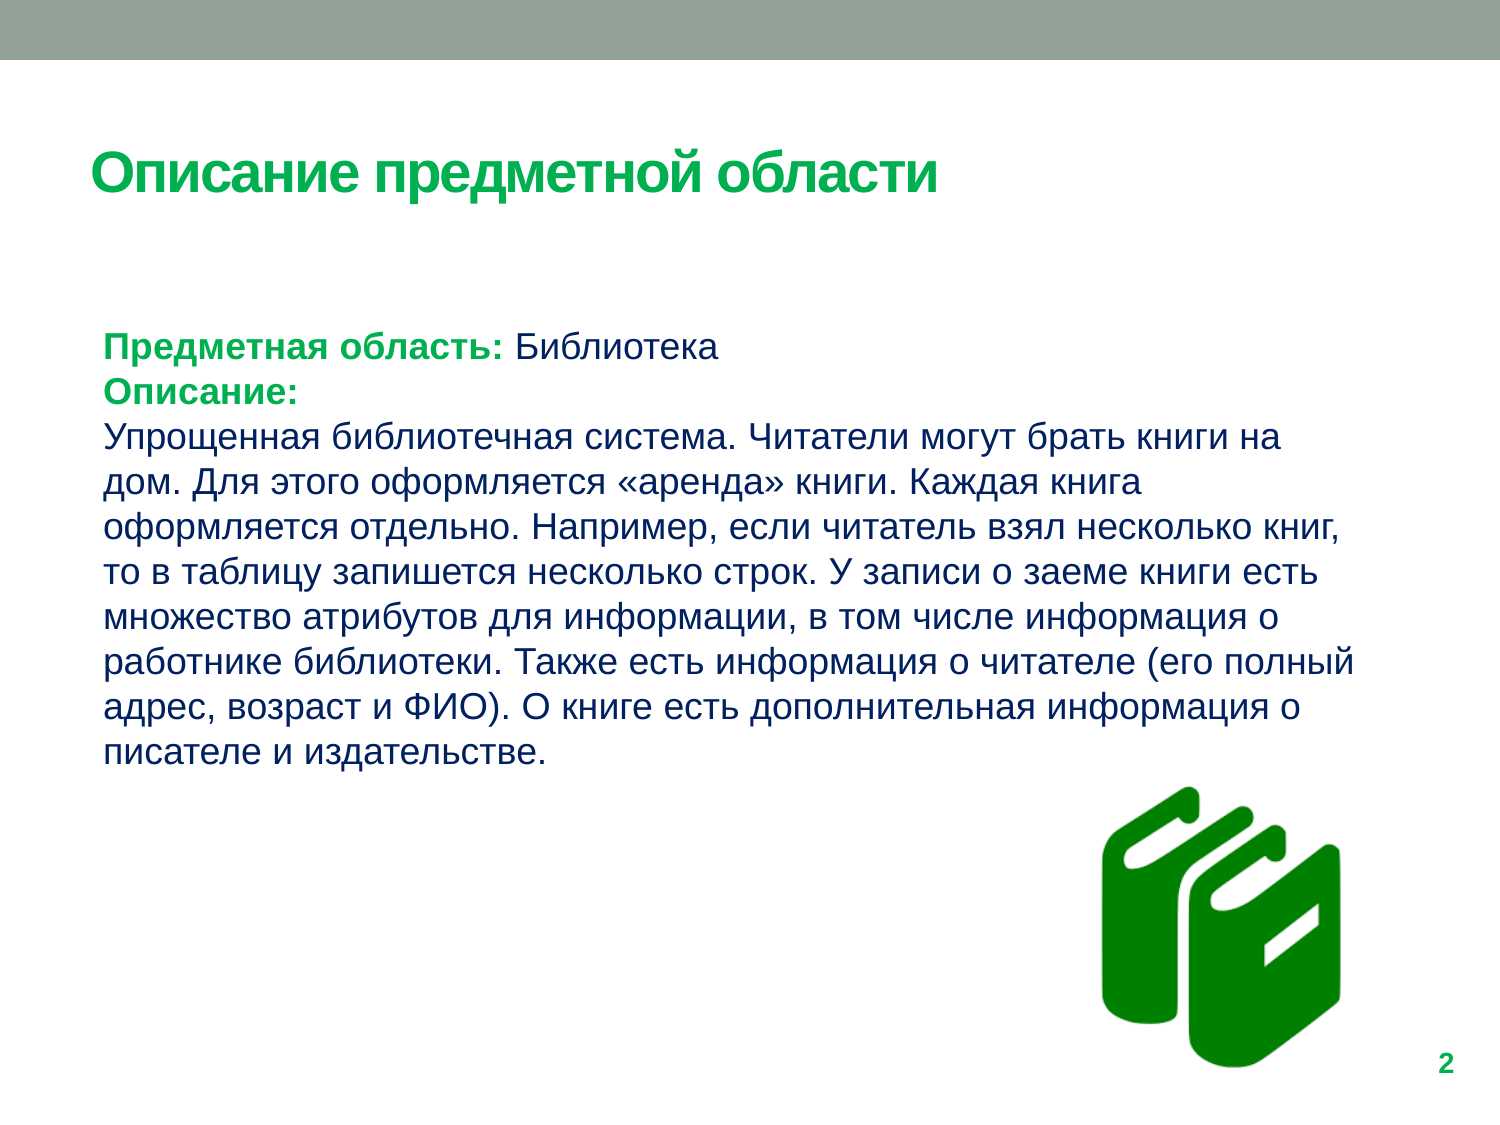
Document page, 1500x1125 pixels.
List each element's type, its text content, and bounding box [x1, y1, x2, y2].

picture [1080, 786, 1362, 1068]
slide_number 2 [1423, 1035, 1464, 1089]
text_box Предметная область: Библиотека Описание: Упрощенная библиотечная система. Читатели могут брать книги на дом. Для этого оформляется «аренда» книги. Каждая книга оформляется отдельно. Например, если читатель взял несколько книг, то в таблицу запишется несколько строк. У записи о заеме книги есть множество атрибутов для информации, в том числе информация о работнике библиотеки. Также есть информация о читателе (его полный адрес, возраст и ФИО). О книге есть дополнительная информация о писателе и издательстве. [88, 314, 1376, 825]
title Описание предметной области [75, 87, 1425, 250]
